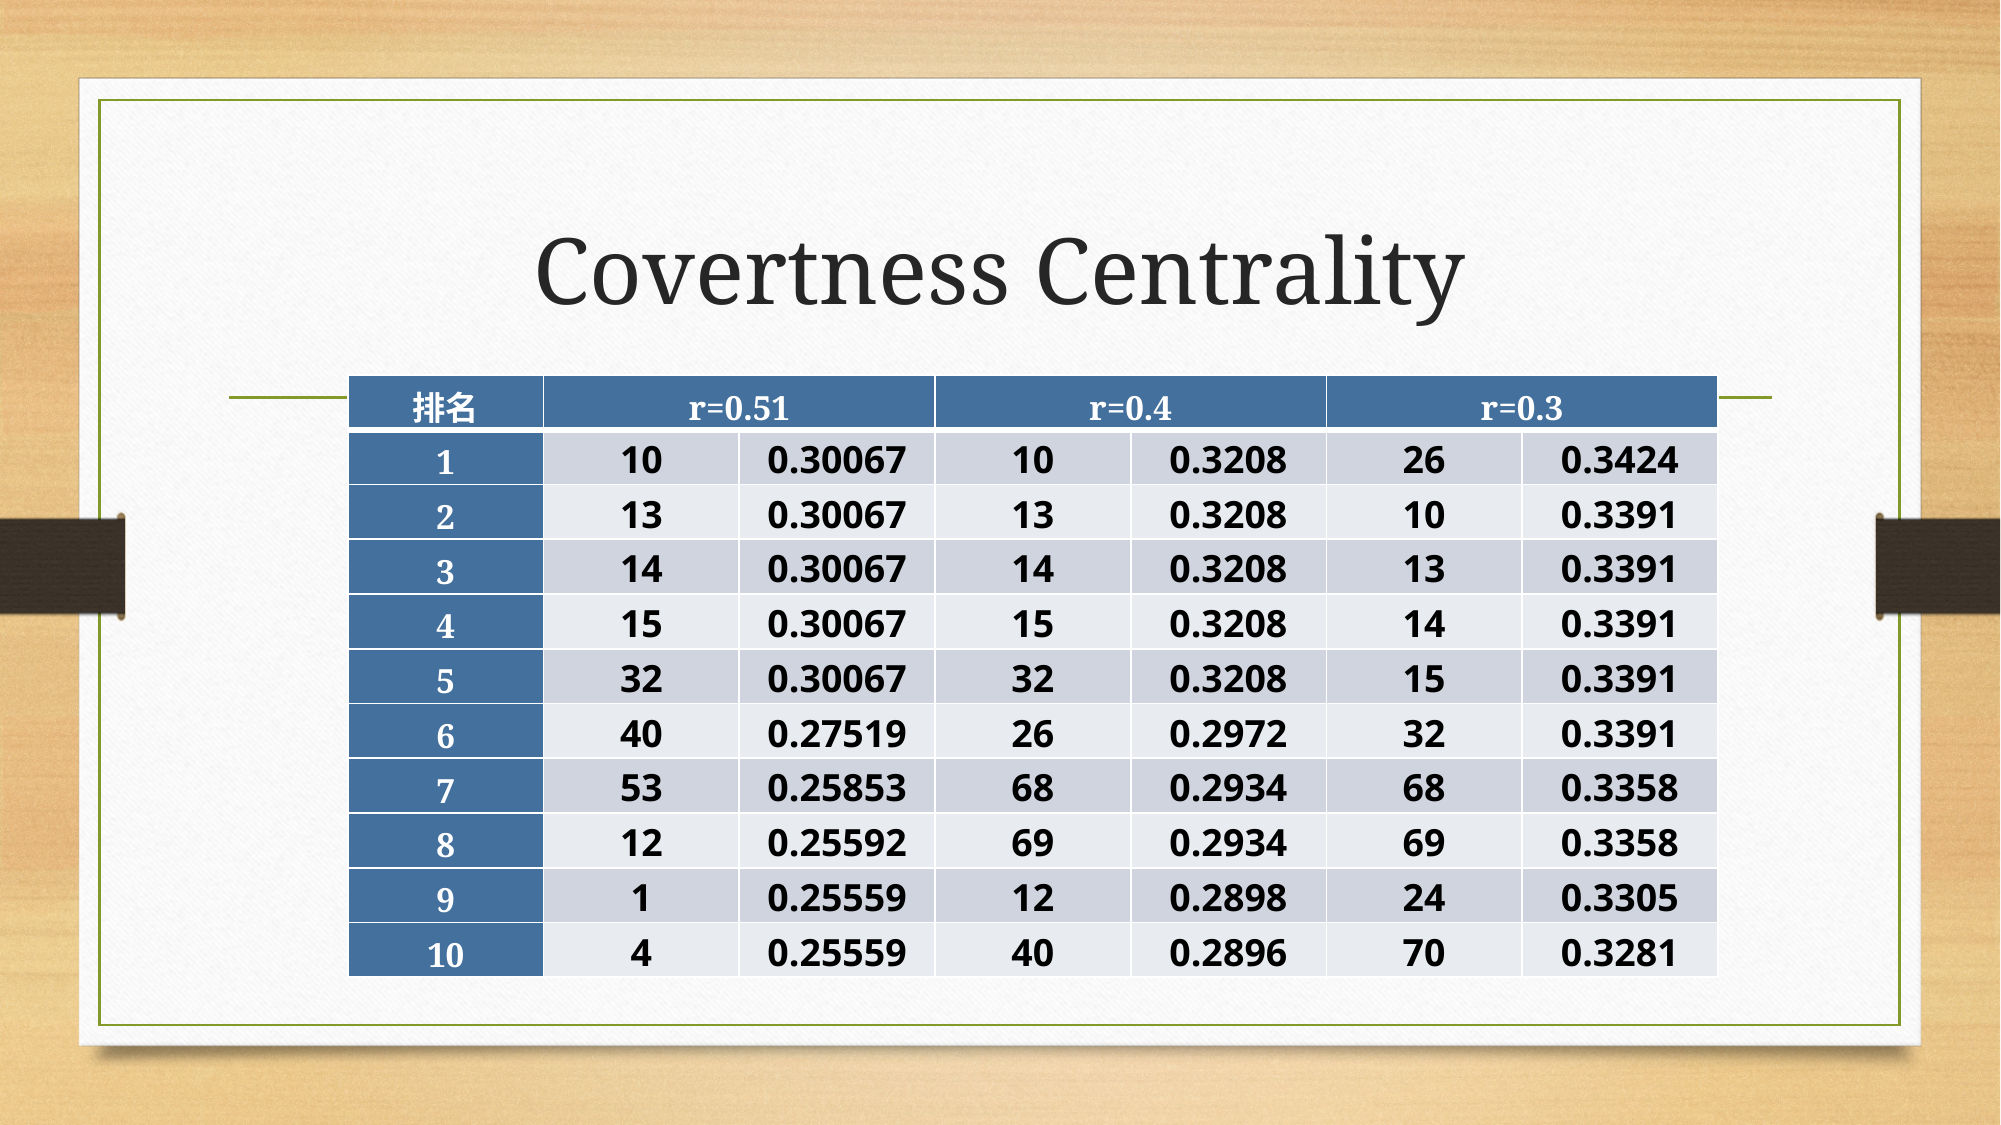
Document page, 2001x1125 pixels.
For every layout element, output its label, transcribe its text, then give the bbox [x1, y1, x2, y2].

table_cell 70 [1327, 923, 1521, 976]
table_cell 1 [349, 433, 543, 484]
table_cell 0.3358 [1523, 759, 1717, 812]
table_cell 12 [936, 869, 1130, 922]
table_cell 15 [544, 595, 738, 648]
table_cell 15 [1327, 650, 1521, 703]
table_cell 0.2896 [1132, 923, 1326, 976]
table_cell 69 [936, 814, 1130, 867]
table_cell 4 [349, 595, 543, 648]
table_cell 0.3391 [1523, 704, 1717, 757]
table_cell 0.2934 [1132, 814, 1326, 867]
table_cell 0.3208 [1132, 485, 1326, 538]
table_cell 0.3208 [1132, 433, 1326, 484]
table_cell 53 [544, 759, 738, 812]
table_cell 0.3391 [1523, 595, 1717, 648]
table_cell 0.3358 [1523, 814, 1717, 867]
table_cell 13 [1327, 540, 1521, 593]
table_cell 0.2934 [1132, 759, 1326, 812]
table_cell 24 [1327, 869, 1521, 922]
picture [0, 0, 2001, 1125]
table_cell 40 [936, 923, 1130, 976]
table_cell 14 [544, 540, 738, 593]
table_cell 68 [936, 759, 1130, 812]
table_cell 26 [936, 704, 1130, 757]
table_cell 0.25592 [740, 814, 934, 867]
table_cell 0.25853 [740, 759, 934, 812]
table_header 排名 [349, 376, 543, 427]
table_cell 0.30067 [740, 485, 934, 538]
table_cell 12 [544, 814, 738, 867]
table_cell 0.3424 [1523, 433, 1717, 484]
table_cell 4 [544, 923, 738, 976]
table_cell 14 [1327, 595, 1521, 648]
table_cell 0.3391 [1523, 485, 1717, 538]
table_cell 2 [349, 485, 543, 538]
table_cell 0.3281 [1523, 923, 1717, 976]
table_cell 13 [544, 485, 738, 538]
table_cell 0.3208 [1132, 595, 1326, 648]
table_cell 5 [349, 650, 543, 703]
table_cell 10 [544, 433, 738, 484]
table_cell 15 [936, 595, 1130, 648]
table_cell 0.3208 [1132, 650, 1326, 703]
table_cell 0.3305 [1523, 869, 1717, 922]
table_cell 13 [936, 485, 1130, 538]
title Covertness Centrality [212, 161, 1788, 375]
table_cell 0.30067 [740, 540, 934, 593]
table_cell 0.2972 [1132, 704, 1326, 757]
table_cell 14 [936, 540, 1130, 593]
table_cell 0.27519 [740, 704, 934, 757]
table_cell 6 [349, 704, 543, 757]
table_header r=0.3 [1327, 376, 1717, 427]
table_cell 0.30067 [740, 433, 934, 484]
table_cell 68 [1327, 759, 1521, 812]
table_cell 8 [349, 814, 543, 867]
table_cell 0.3391 [1523, 540, 1717, 593]
table_cell 7 [349, 759, 543, 812]
table_cell 0.30067 [740, 595, 934, 648]
table_cell 10 [1327, 485, 1521, 538]
table_cell 32 [1327, 704, 1521, 757]
table_cell 0.25559 [740, 923, 934, 976]
table_cell 26 [1327, 433, 1521, 484]
table_cell 0.30067 [740, 650, 934, 703]
table_cell 0.3391 [1523, 650, 1717, 703]
table_cell 1 [544, 869, 738, 922]
table_header r=0.4 [936, 376, 1326, 427]
table_cell 10 [349, 923, 543, 976]
table_cell 0.25559 [740, 869, 934, 922]
table_cell 40 [544, 704, 738, 757]
table_cell 3 [349, 540, 543, 593]
table_cell 10 [936, 433, 1130, 484]
table_cell 32 [936, 650, 1130, 703]
table_cell 0.2898 [1132, 869, 1326, 922]
table_header r=0.51 [544, 376, 934, 427]
table_cell 9 [349, 869, 543, 922]
table_cell 0.3208 [1132, 540, 1326, 593]
table_cell 69 [1327, 814, 1521, 867]
table_cell 32 [544, 650, 738, 703]
